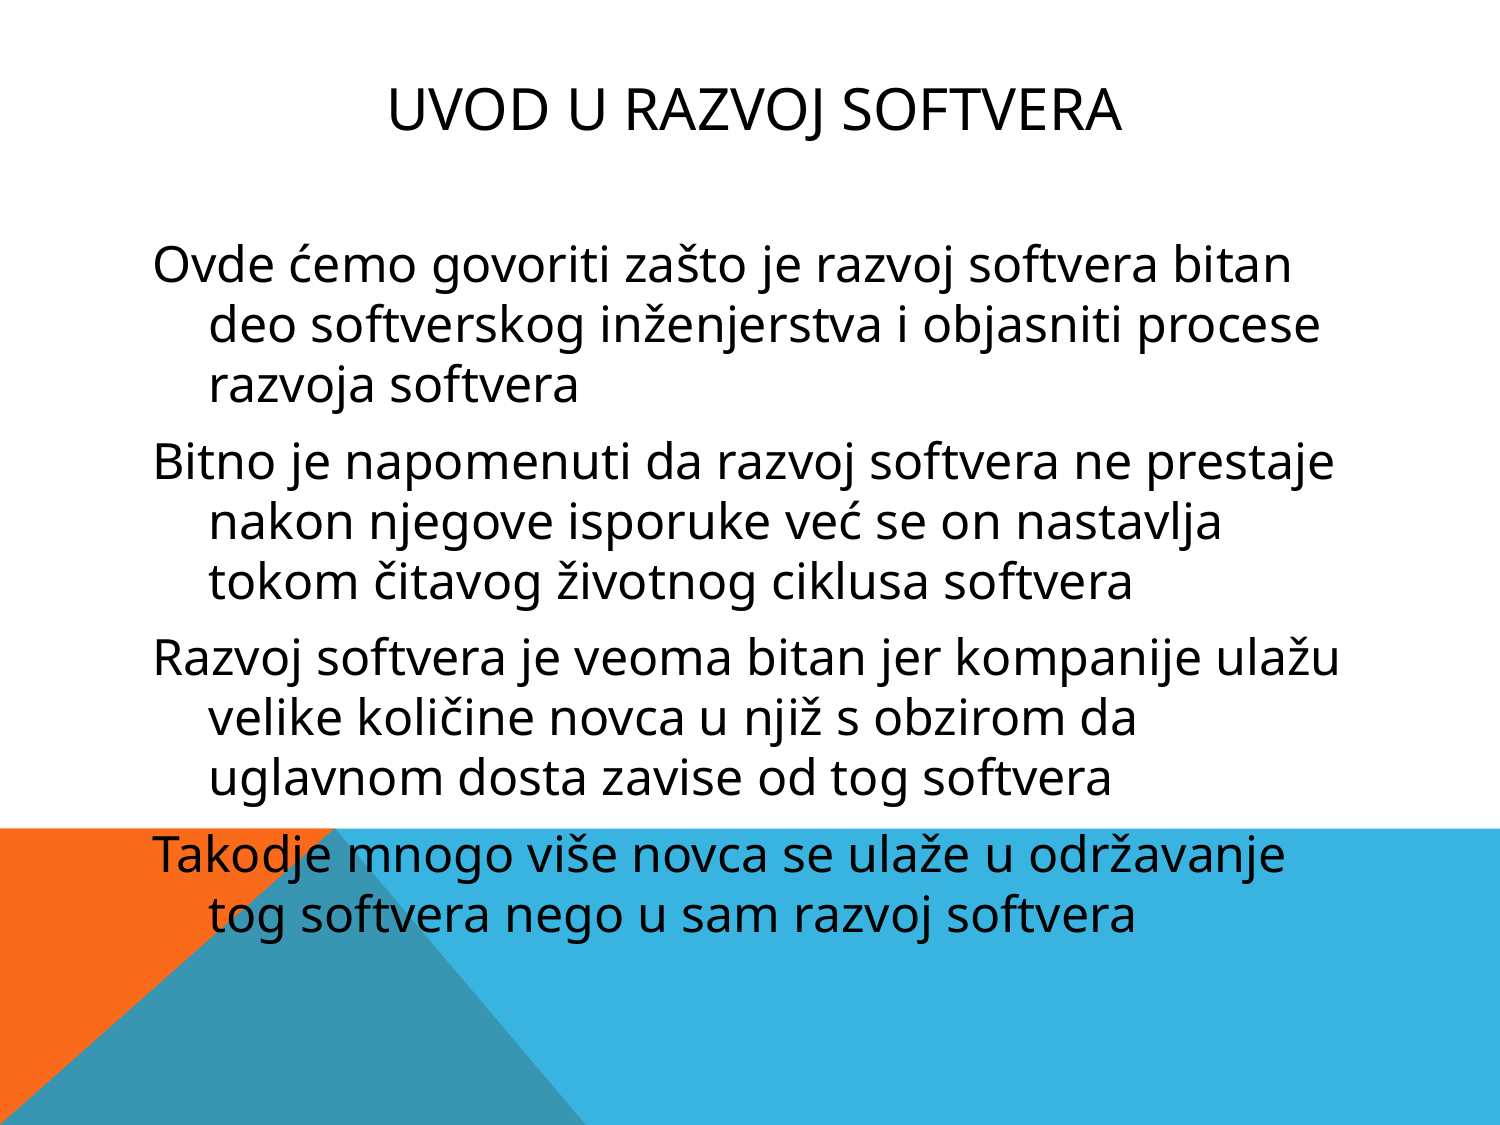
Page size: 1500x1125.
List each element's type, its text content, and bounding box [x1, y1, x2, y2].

list Ovde ćemo govoriti zašto je razvoj softvera bitan deo softverskog inženjerstva i objasniti procese razvoja softvera Bitno je napomenuti da razvoj softvera ne prestaje nakon njegove isporuke već se on nastavlja tokom čitavog životnog ciklusa softvera Razvoj softvera je veoma bitan jer kompanije ulažu velike količine novca u njiž s obzirom da uglavnom dosta zavise od tog softvera Takodje mnogo više novca se ulaže u održavanje tog softvera nego u sam razvoj softvera [137, 224, 1372, 1032]
title Uvod u razvoj softvera [137, 62, 1372, 153]
